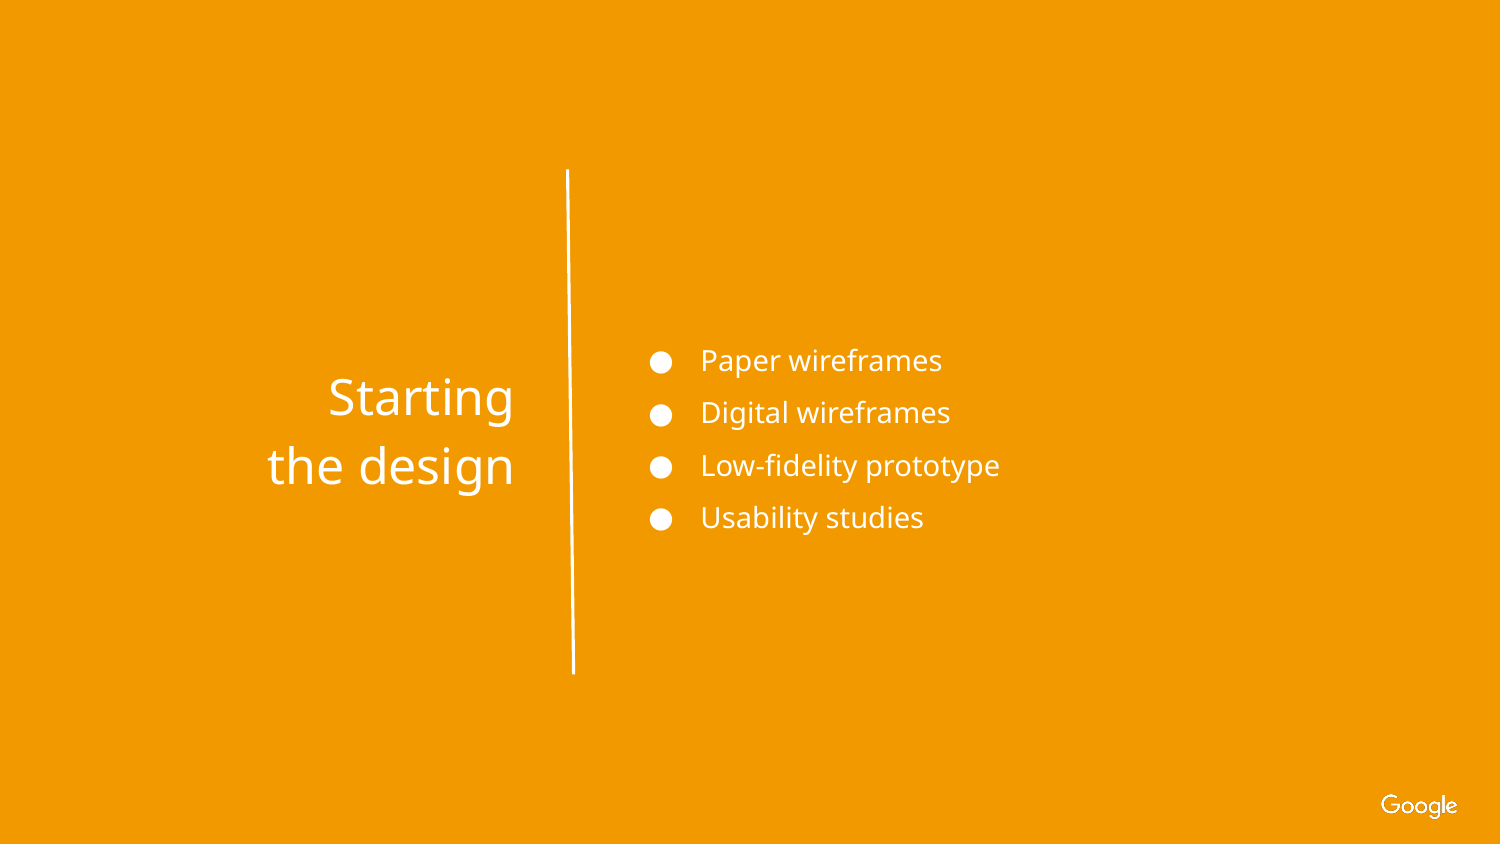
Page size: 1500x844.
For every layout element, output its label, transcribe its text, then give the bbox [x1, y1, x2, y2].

picture [1381, 794, 1458, 820]
text_box Paper wireframes Digital wireframes Low-fidelity prototype Usability studies [610, 309, 1500, 550]
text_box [567, 169, 574, 675]
text_box Starting the design [0, 341, 531, 510]
